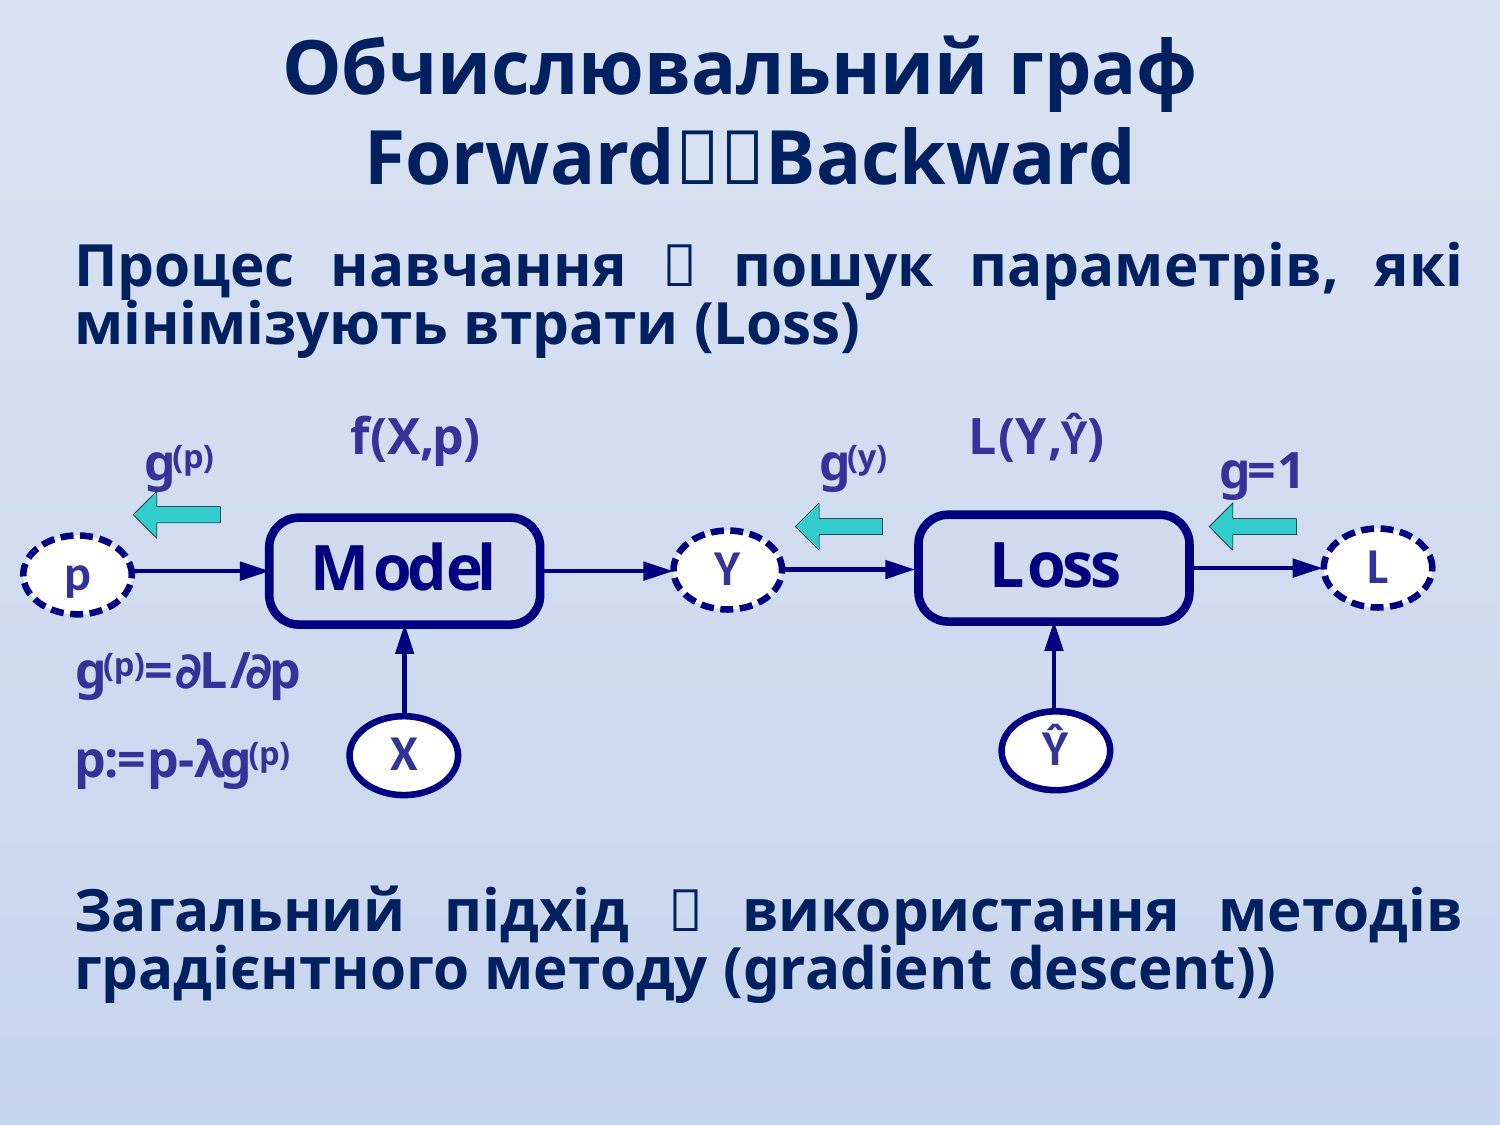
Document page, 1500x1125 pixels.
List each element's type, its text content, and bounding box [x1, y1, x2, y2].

text_box Обчислювальний граф ForwardBackward [17, 12, 1483, 208]
text_box Загальний підхід  використання методів градієнтного методу (gradient descent)) [59, 877, 1479, 1009]
picture [17, 399, 1438, 801]
text_box Процес навчання  пошук параметрів, які мінімізують втрати (Loss) [59, 232, 1479, 364]
